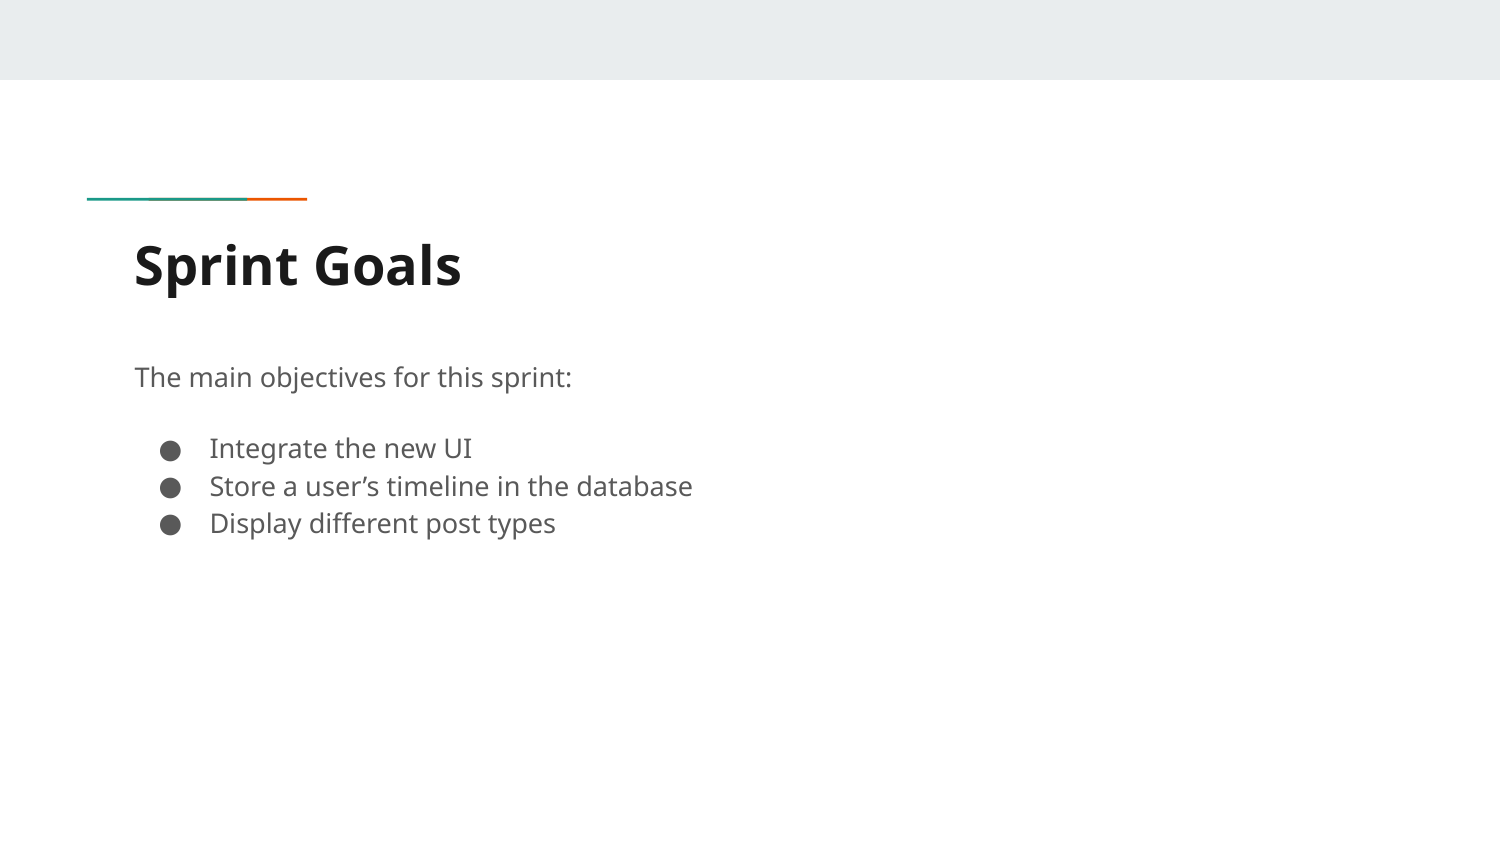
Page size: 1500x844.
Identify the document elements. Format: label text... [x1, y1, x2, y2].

title Sprint Goals [119, 216, 1381, 305]
list The main objectives for this sprint: Integrate the new UI Store a user’s timeline in the database Display different post types [119, 341, 1381, 712]
